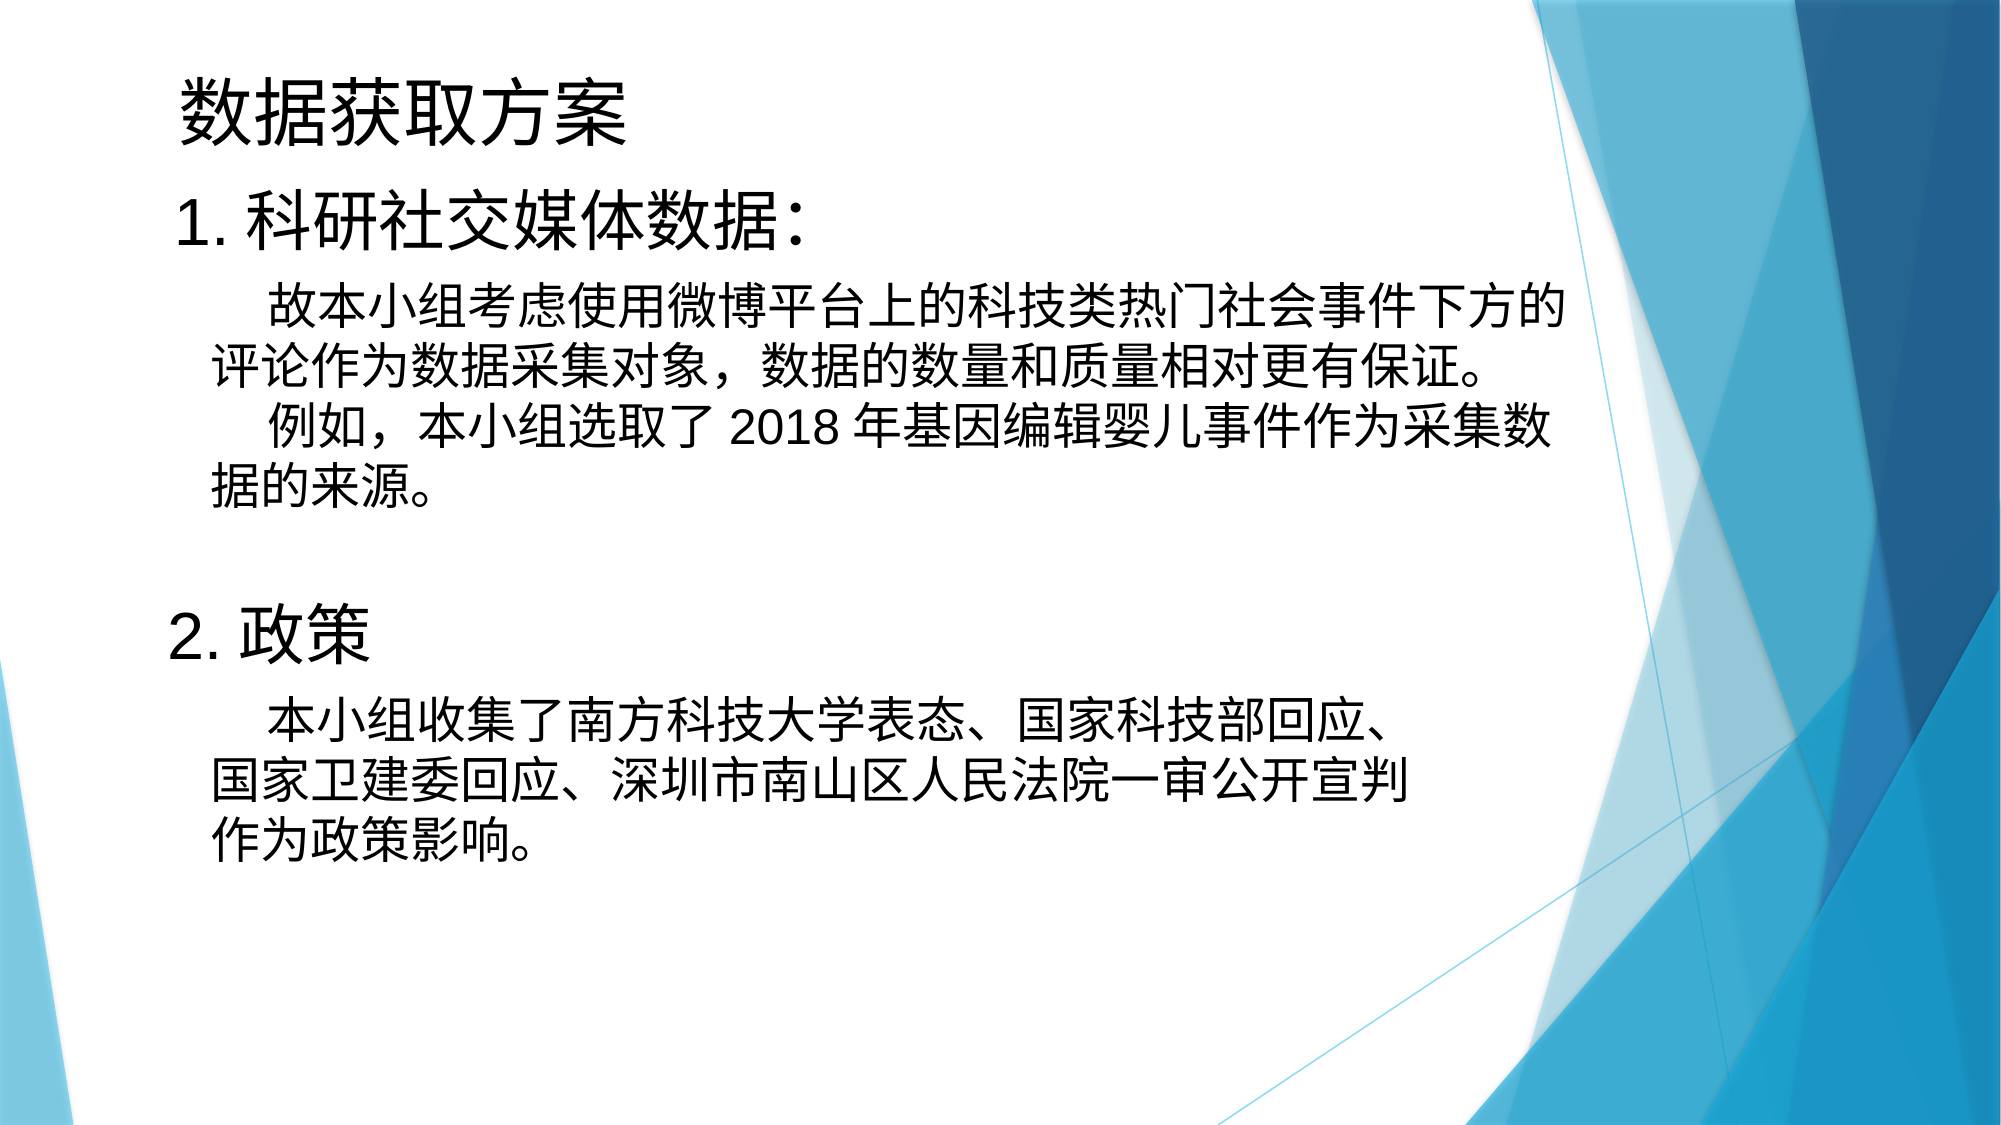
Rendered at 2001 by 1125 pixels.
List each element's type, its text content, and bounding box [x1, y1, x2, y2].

text_box 数据获取方案 [164, 57, 644, 163]
text_box 1.科研社交媒体数据： [159, 171, 861, 267]
text_box 本小组收集了南方科技大学表态、国家科技部回应、国家卫建委回应、深圳市南山区人民法院一审公开宣判作为政策影响。 [195, 681, 1458, 877]
text_box 2.政策 [152, 585, 387, 681]
text_box 故本小组考虑使用微博平台上的科技类热门社会事件下方的评论作为数据采集对象，数据的数量和质量相对更有保证。 例如，本小组选取了2018年基因编辑婴儿事件作为采集数据的来源。 [195, 267, 1586, 523]
